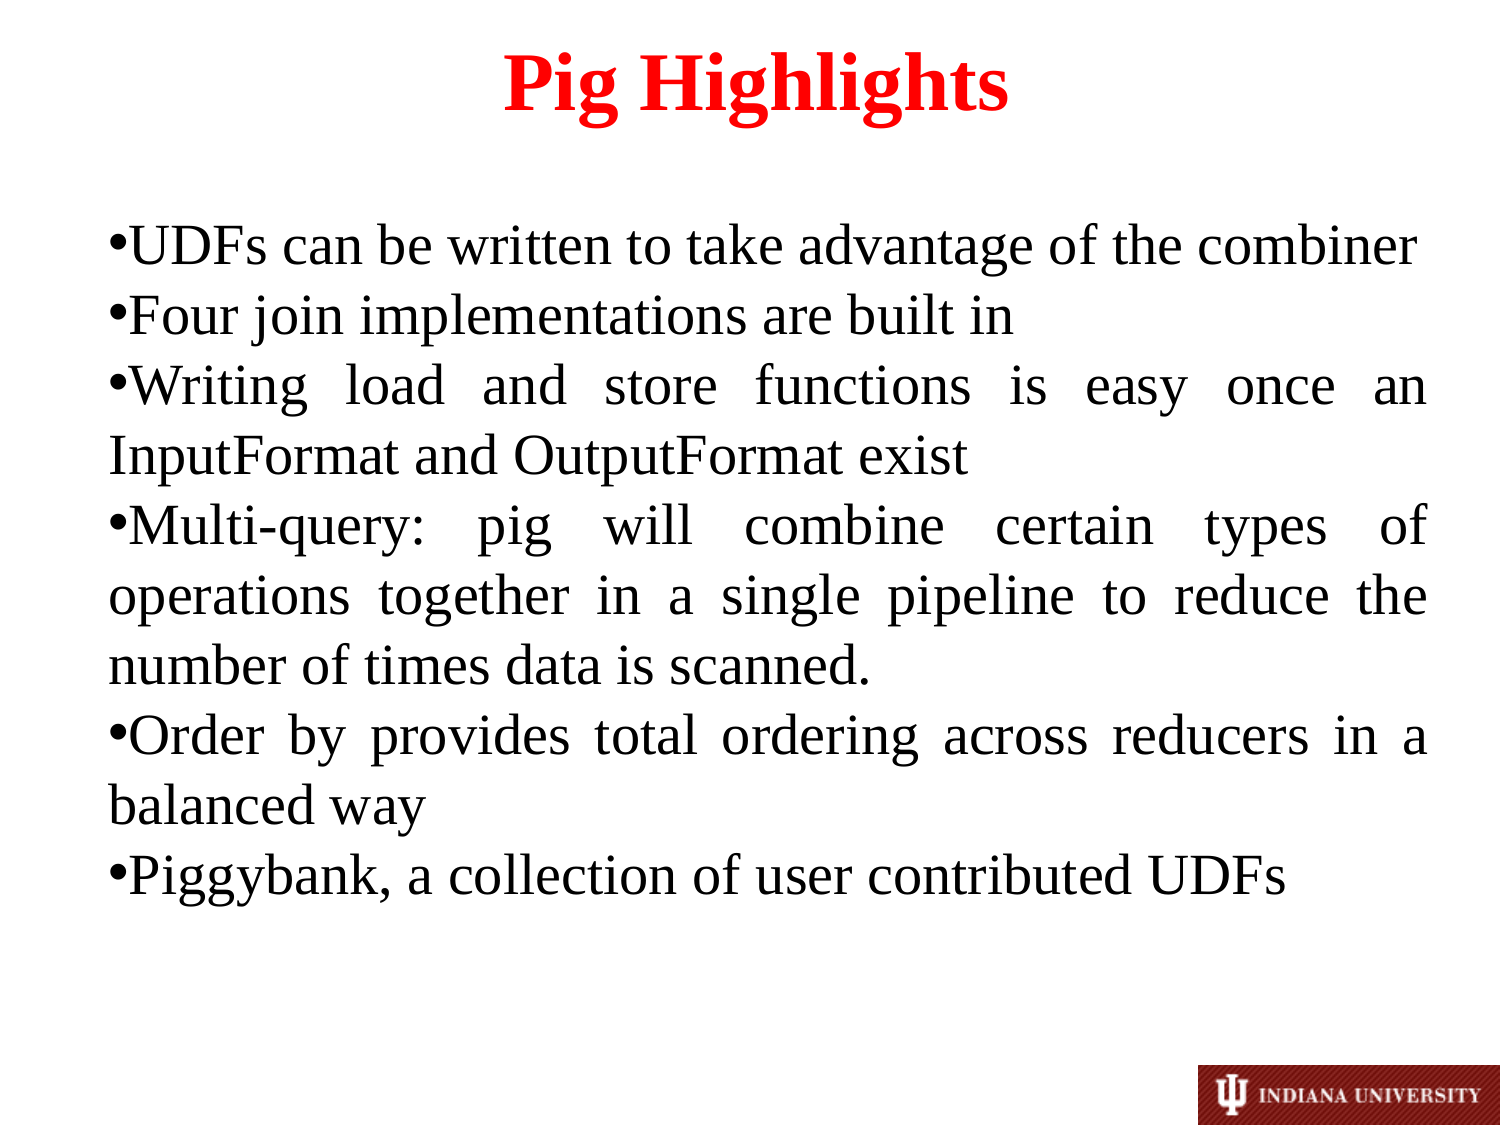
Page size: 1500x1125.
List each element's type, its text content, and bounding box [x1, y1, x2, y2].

text_box Pig Highlights [82, 23, 1432, 131]
picture [1198, 1065, 1500, 1125]
text_box UDFs can be written to take advantage of the combiner Four join implementations are built in Writing load and store functions is easy once an InputFormat and OutputFormat exist Multi-query: pig will combine certain types of operations together in a single pipeline to reduce the number of times data is scanned. Order by provides total ordering across reducers in a balanced way Piggybank, a collection of user contributed UDFs [93, 128, 1444, 930]
